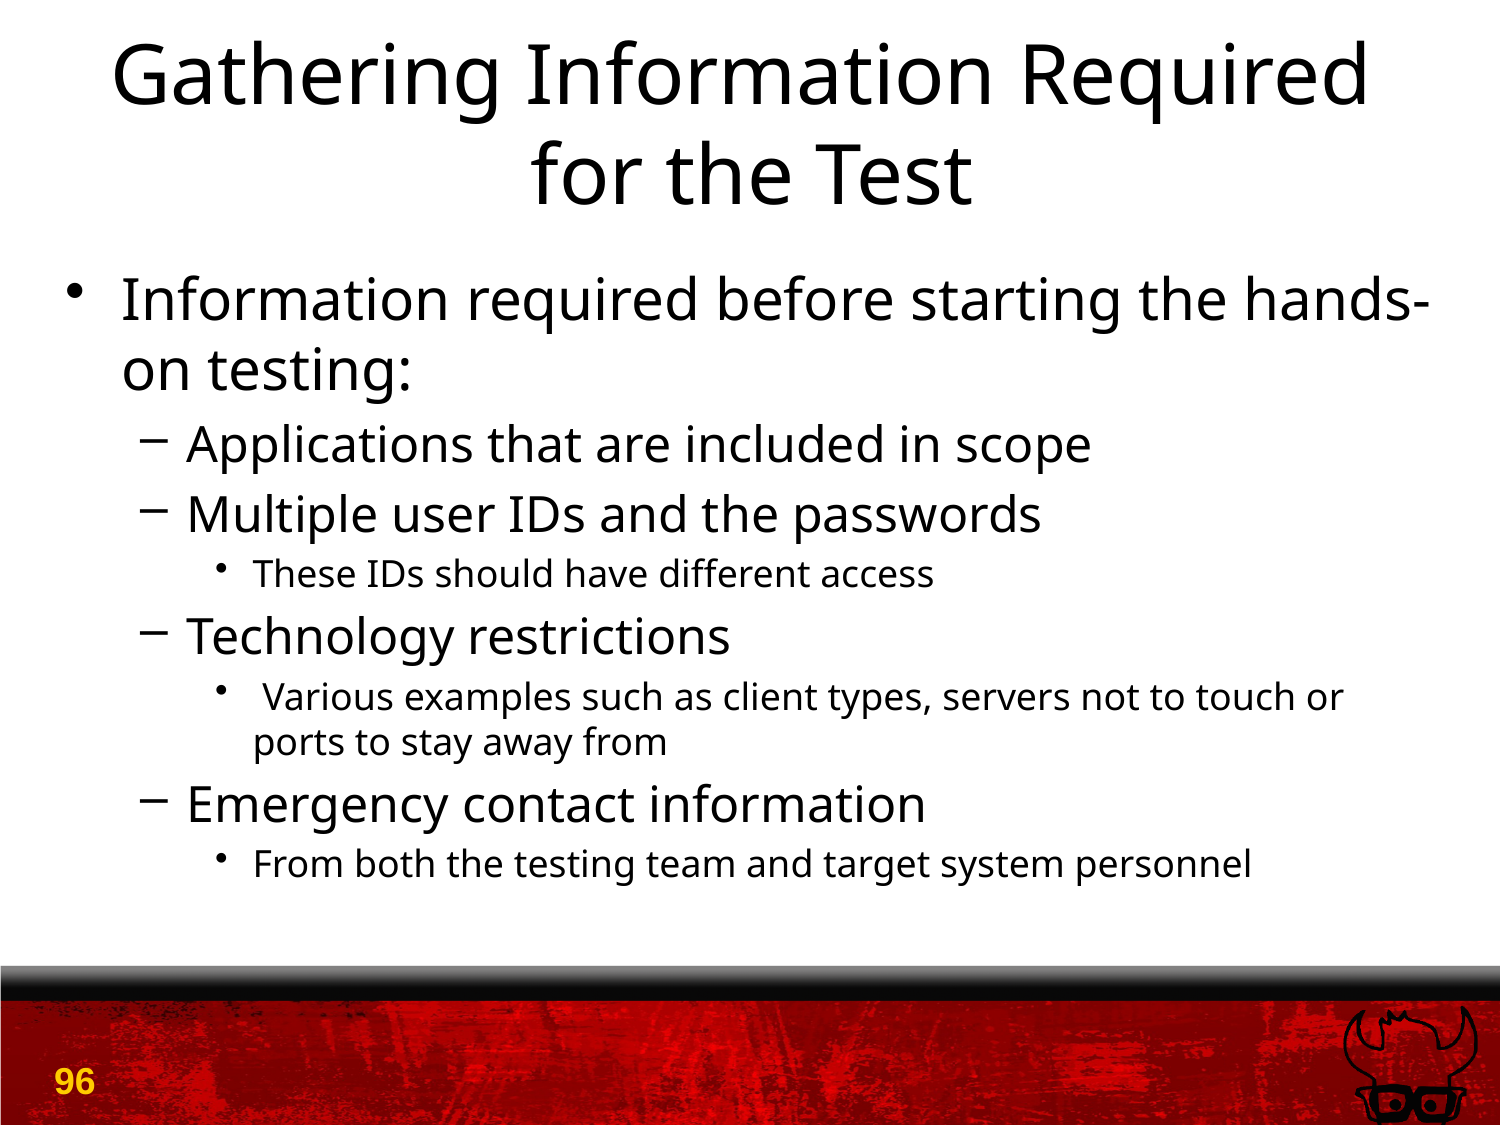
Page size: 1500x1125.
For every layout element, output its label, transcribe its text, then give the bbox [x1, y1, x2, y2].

list Information required before starting the hands-on testing: Applications that are included in scope Multiple user IDs and the passwords These IDs should have different access Technology restrictions Various examples such as client types, servers not to touch or ports to stay away from Emergency contact information From both the testing team and target system personnel [49, 254, 1451, 931]
title Gathering Information Required for the Test [35, 24, 1469, 219]
picture [0, 282, 1500, 1125]
